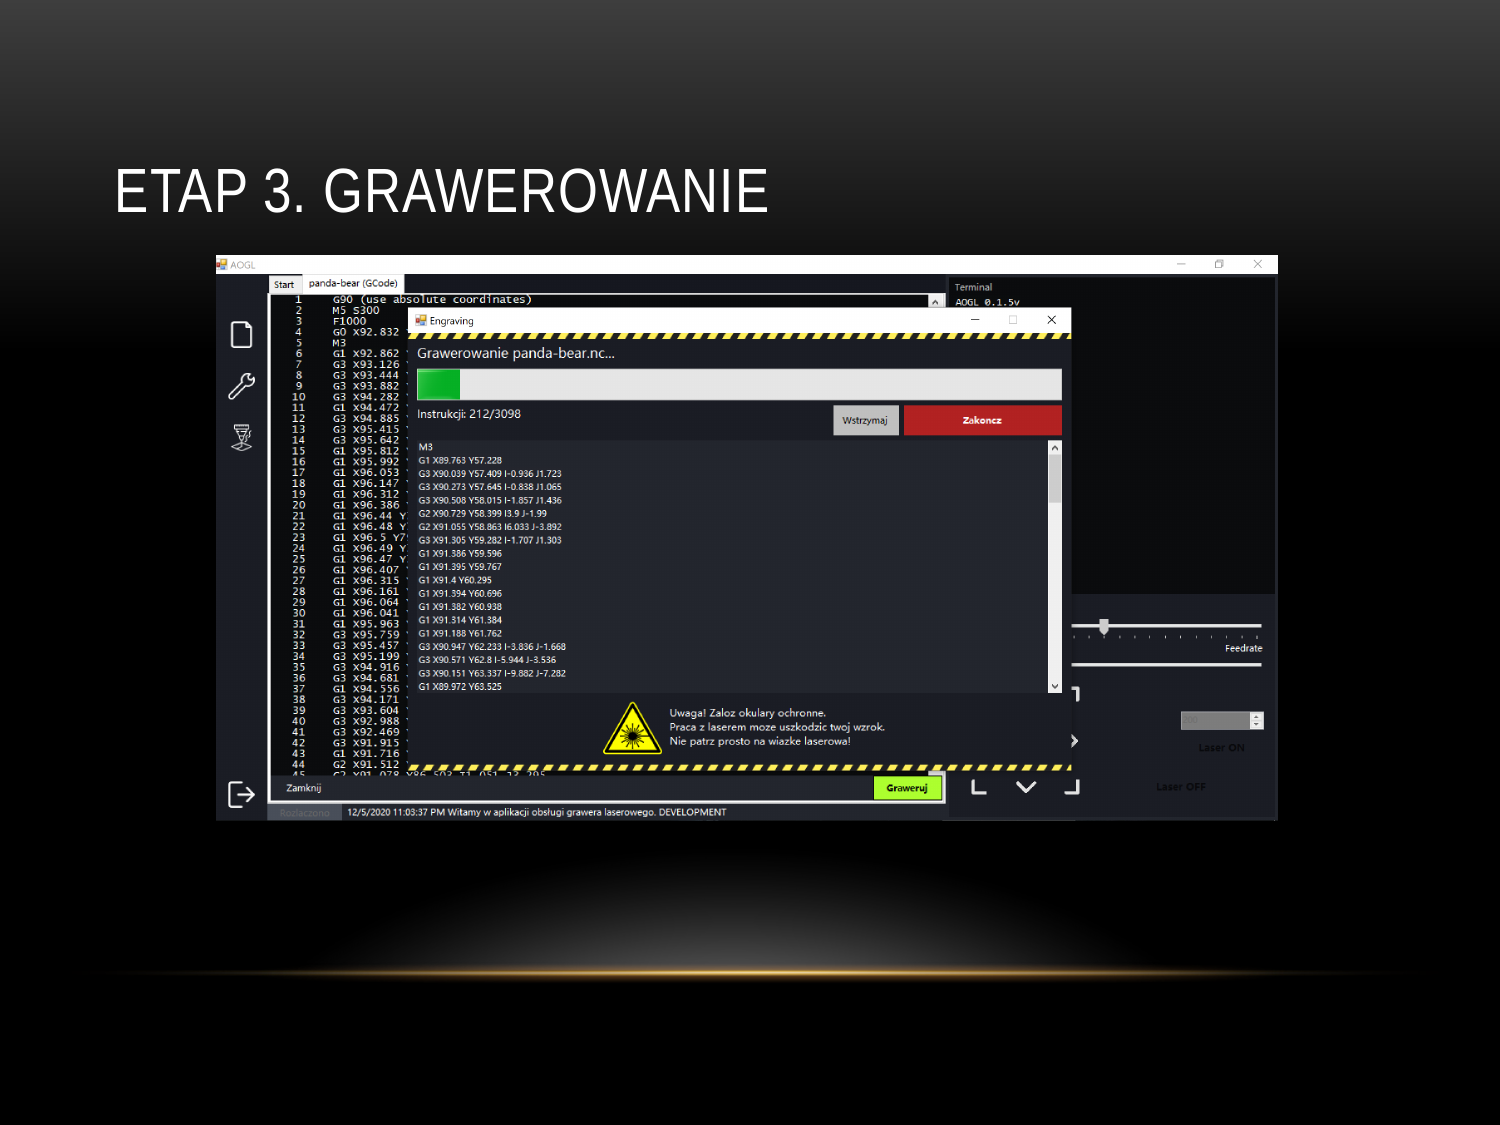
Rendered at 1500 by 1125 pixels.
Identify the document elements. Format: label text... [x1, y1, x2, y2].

title Etap 3. Grawerowanie [99, 45, 1400, 233]
picture [0, 0, 1500, 1125]
